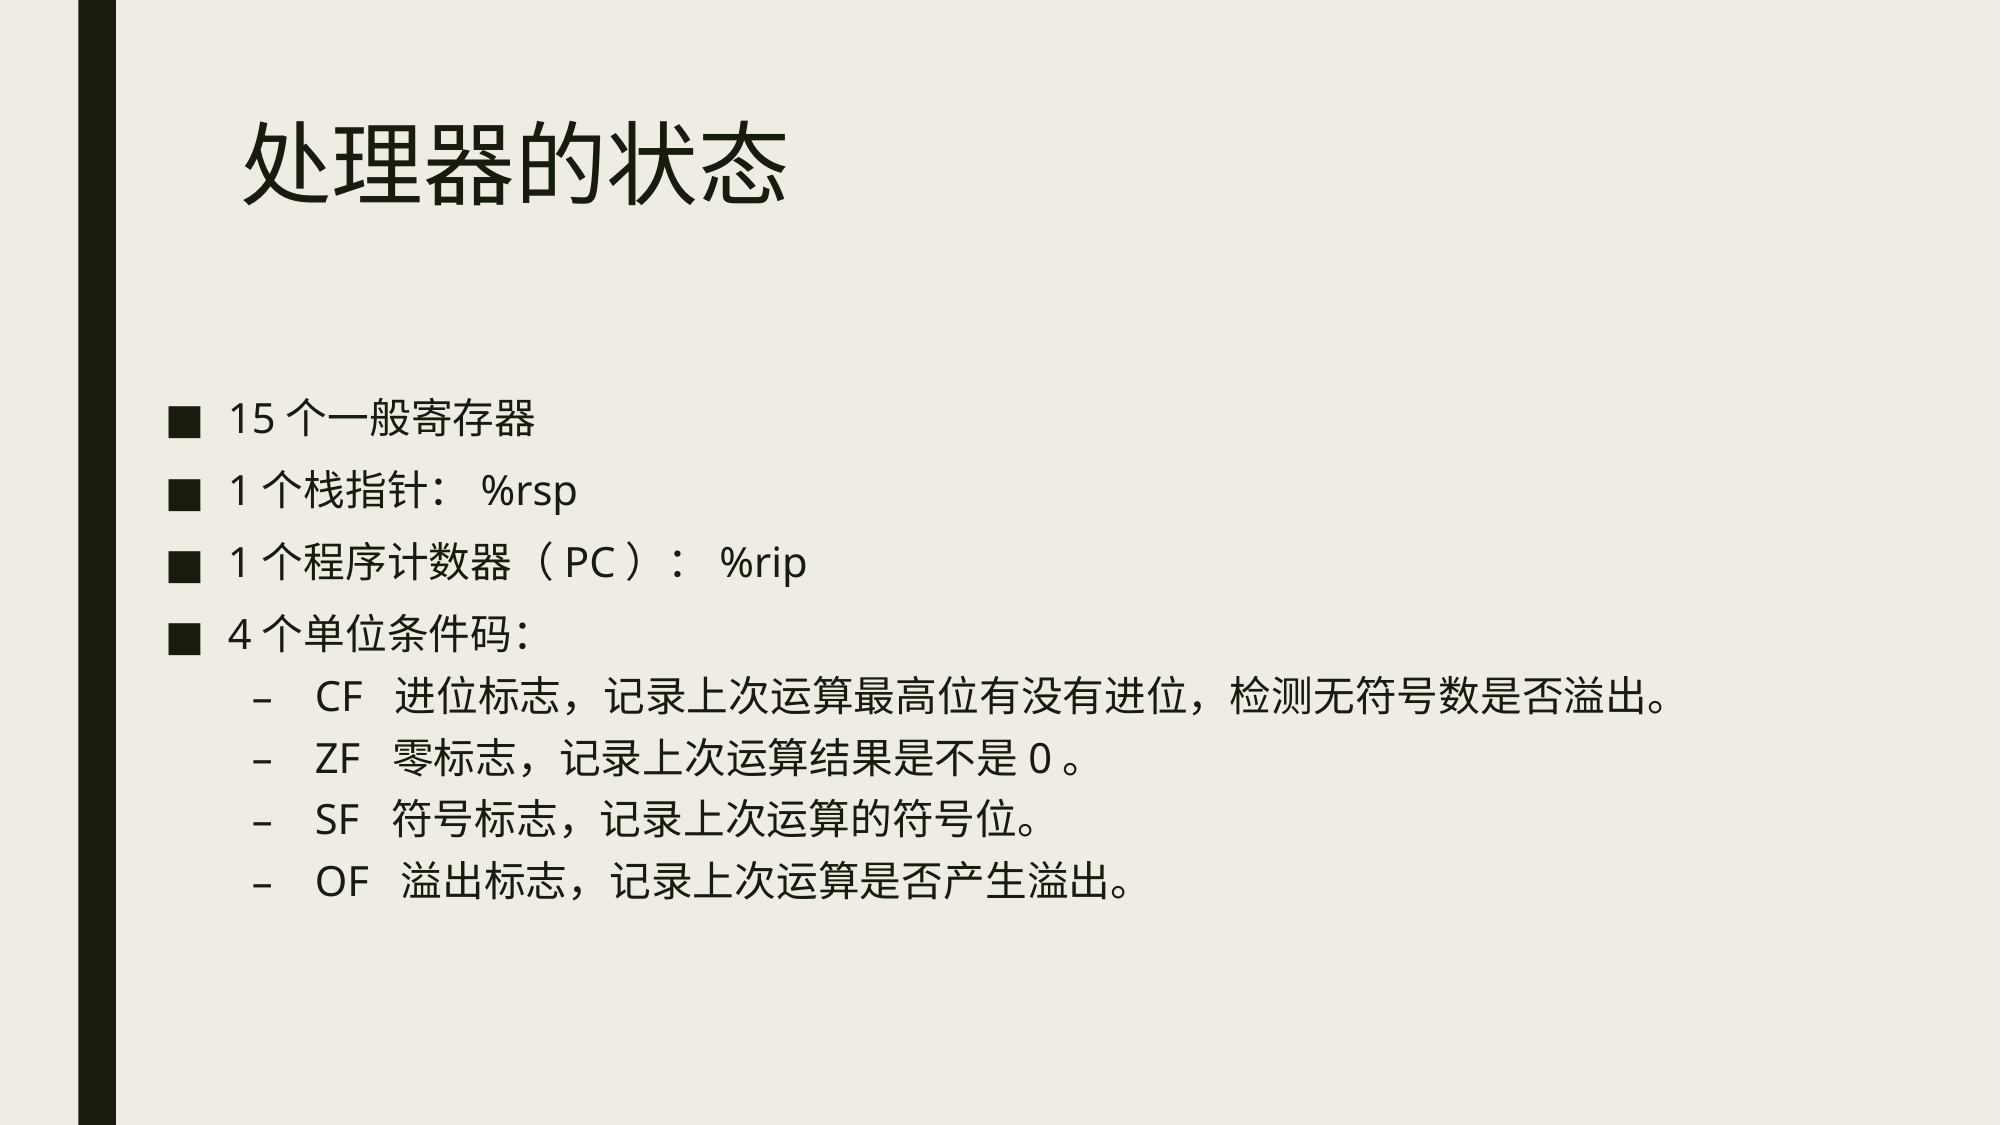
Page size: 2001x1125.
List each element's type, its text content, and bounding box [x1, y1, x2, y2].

list 15个一般寄存器 1个栈指针：%rsp 1个程序计数器（PC）：%rip 4个单位条件码： CF 进位标志，记录上次运算最高位有没有进位，检测无符号数是否溢出。 ZF 零标志，记录上次运算结果是不是0。 SF 符号标志，记录上次运算的符号位。 OF 溢出标志，记录上次运算是否产生溢出。 [149, 388, 1850, 950]
title 处理器的状态 [225, 112, 1800, 357]
